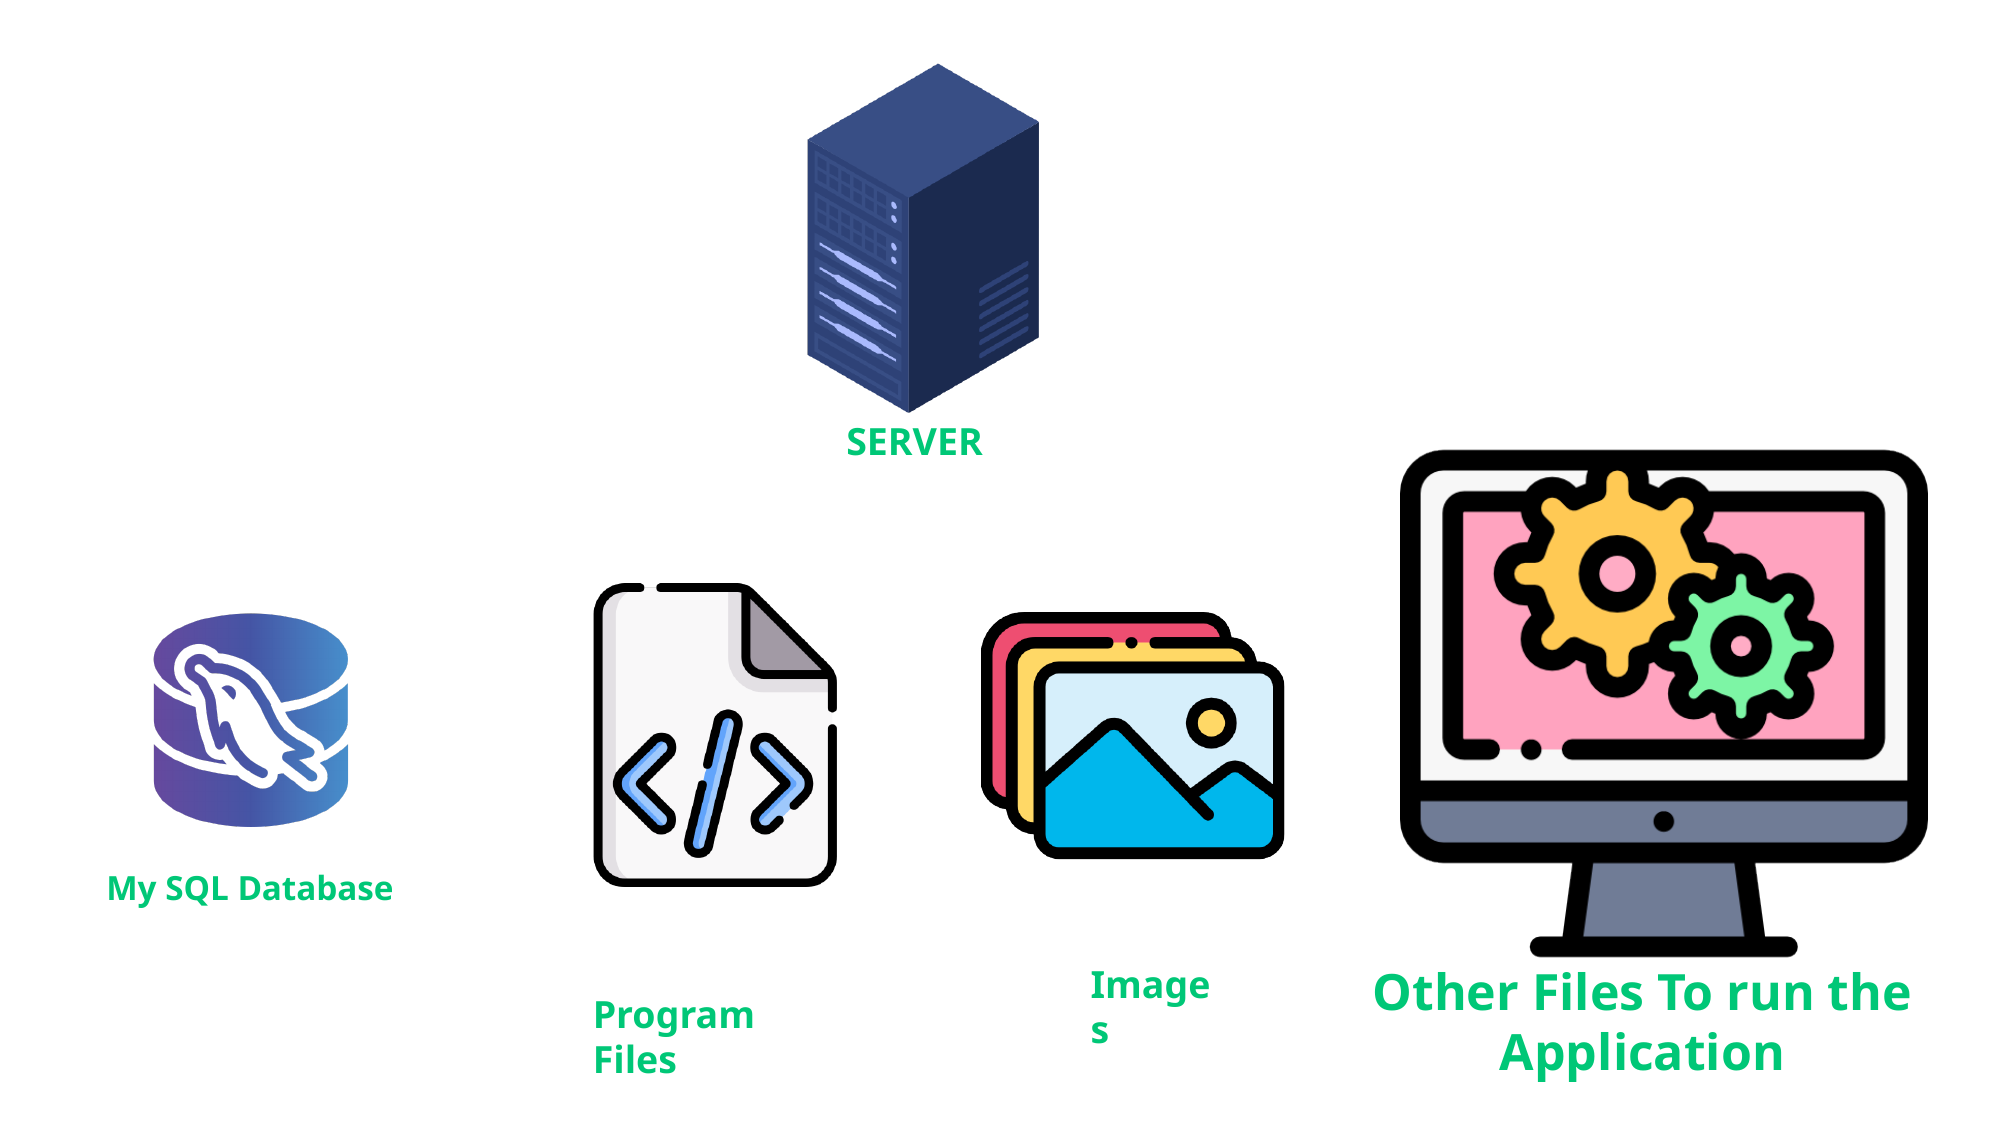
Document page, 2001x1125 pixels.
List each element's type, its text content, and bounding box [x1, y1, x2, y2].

picture [562, 583, 868, 888]
text_box Images [1075, 953, 1241, 1058]
picture [127, 597, 373, 843]
text_box My SQL Database [88, 860, 412, 915]
picture [741, 56, 1105, 420]
picture [981, 583, 1286, 888]
picture [1399, 439, 1928, 967]
text_box Program Files [578, 983, 852, 1089]
text_box SERVER [714, 410, 1115, 471]
text_box Other Files To run the Application [1284, 953, 2000, 1088]
